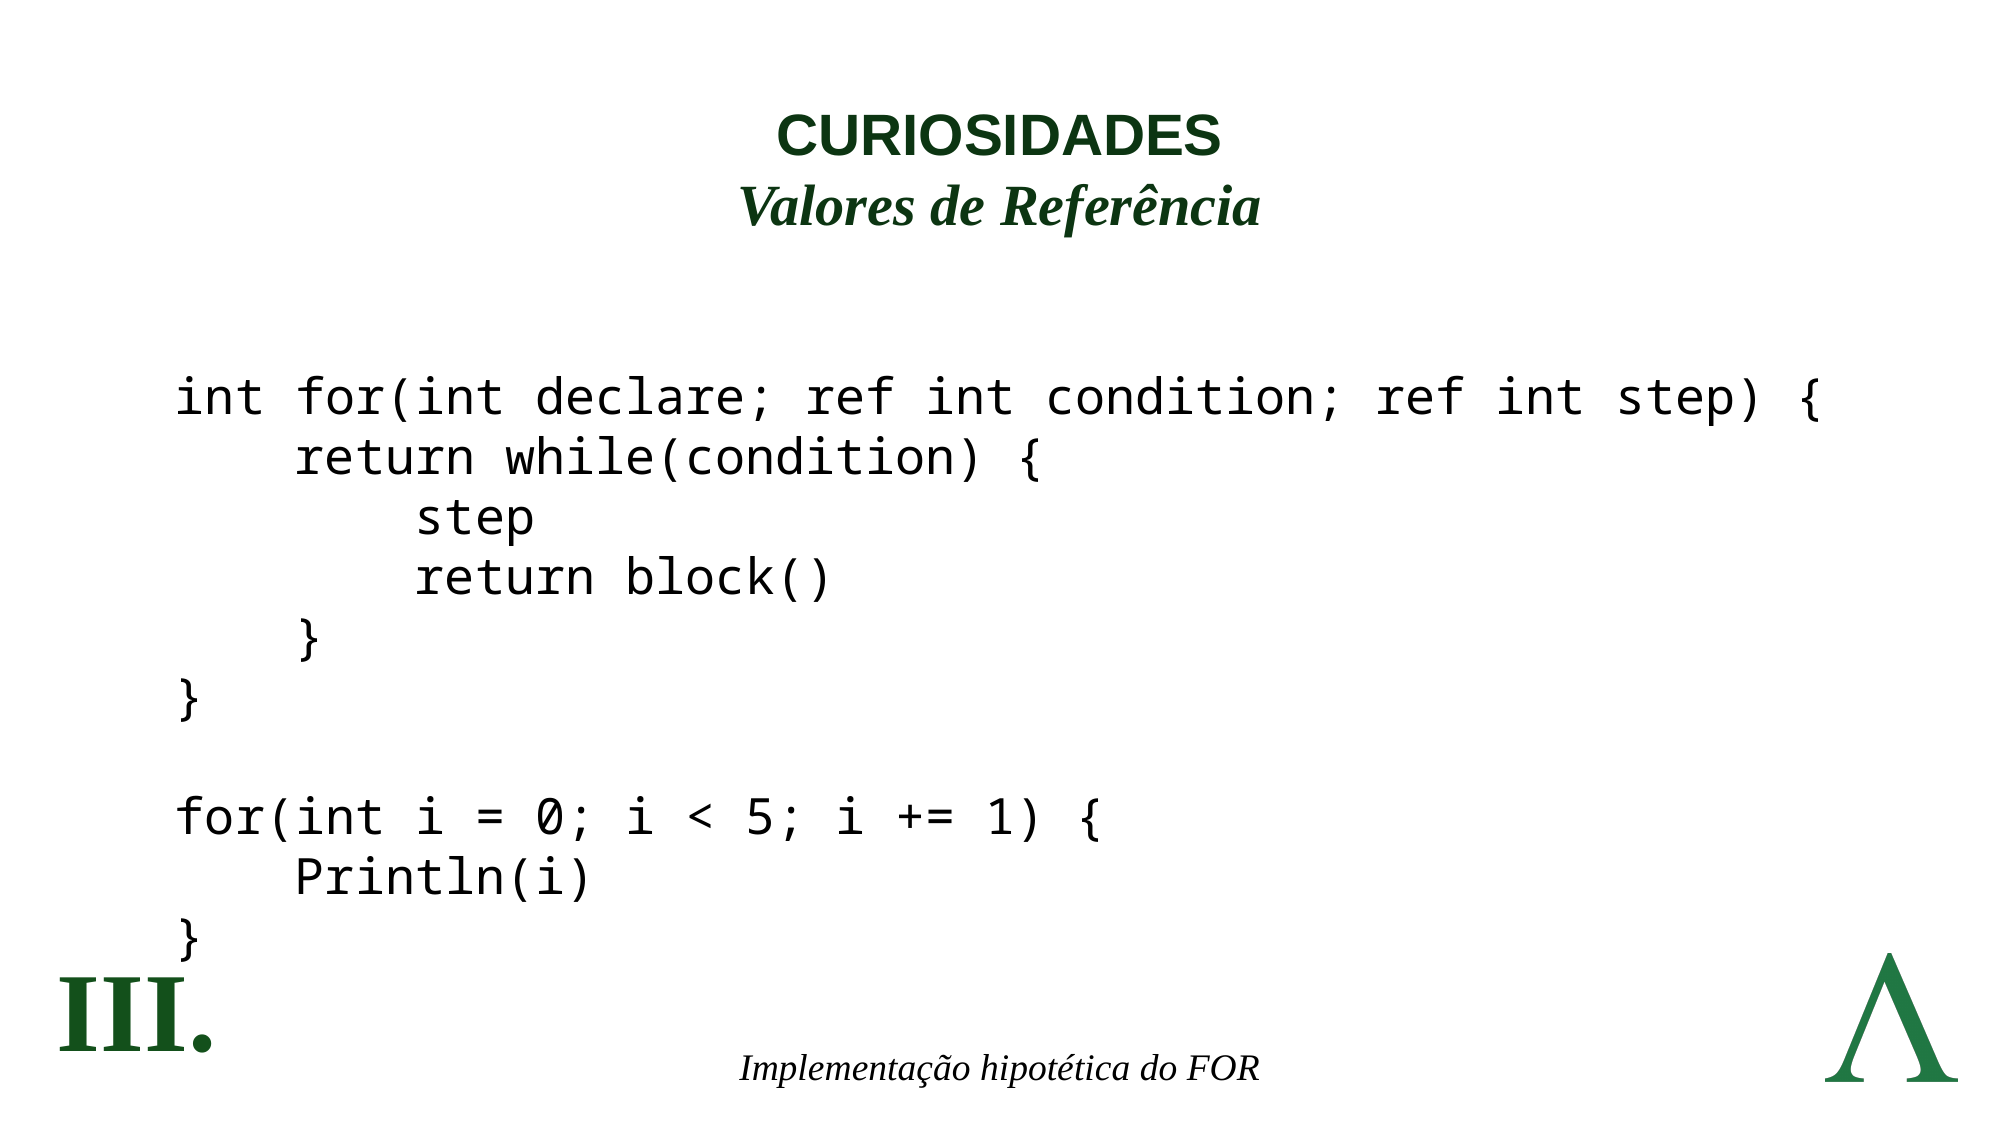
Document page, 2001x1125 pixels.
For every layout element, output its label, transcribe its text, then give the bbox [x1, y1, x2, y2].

picture [1824, 952, 1959, 1082]
text_box Implementação hipotética do FOR [724, 1035, 1276, 1095]
text_box III. [42, 931, 1824, 1082]
text_box int for(int declare; ref int condition; ref int step) { return while(condition) { step return block() } } for(int i = 0; i < 5; i += 1) { Println(i) } [160, 356, 1840, 972]
text_box CURIOSIDADES Valores de Referência [497, 90, 1503, 245]
